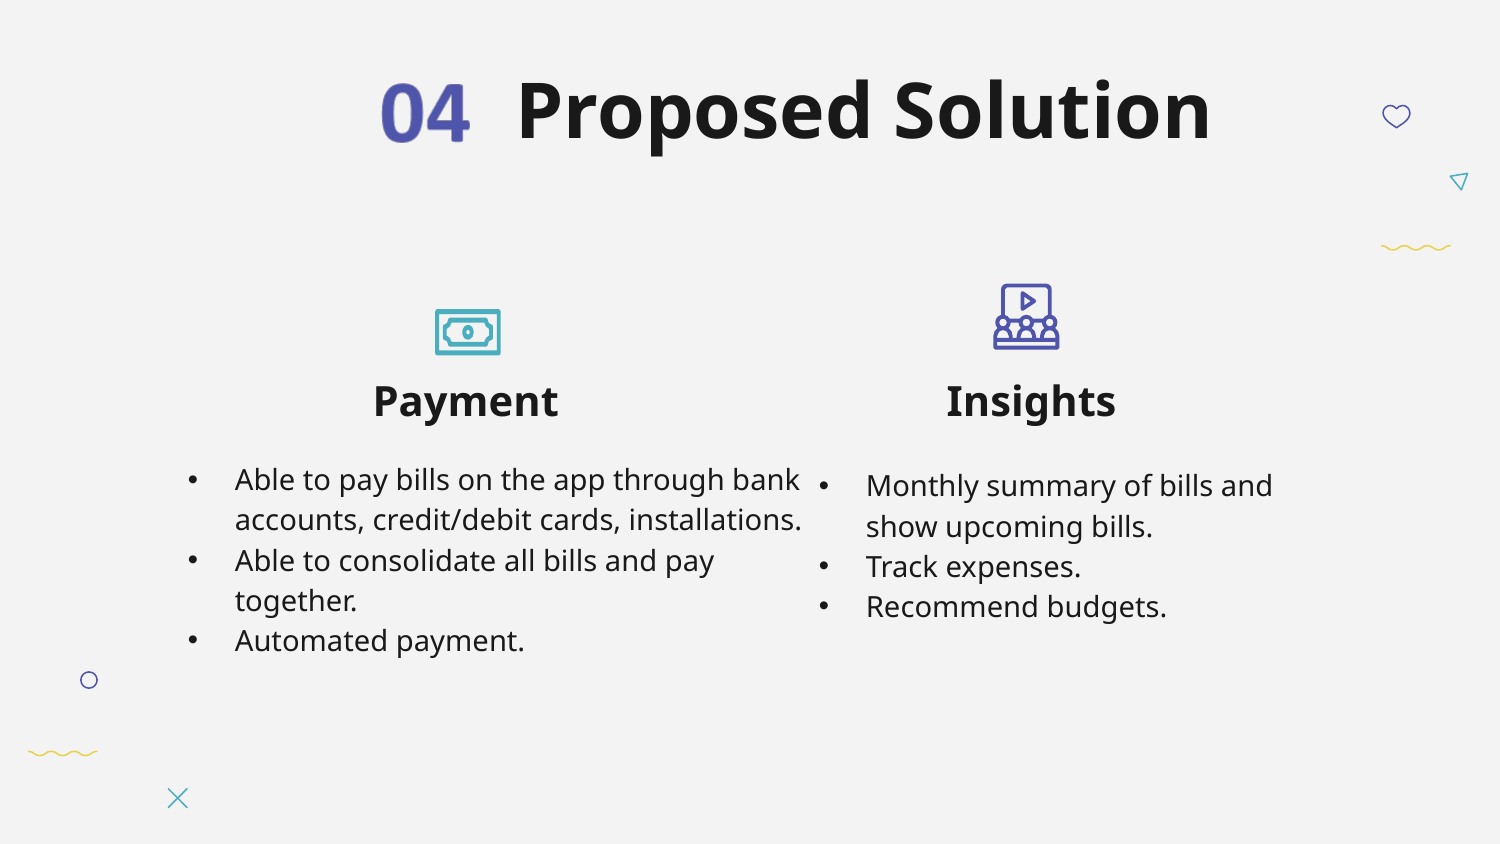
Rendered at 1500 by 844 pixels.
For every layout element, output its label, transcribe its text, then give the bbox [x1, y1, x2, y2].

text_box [993, 283, 1060, 350]
subtitle Able to pay bills on the app through bank accounts, credit/debit cards, installations. Able to consolidate all bills and pay together. Automated payment. [172, 441, 829, 736]
subtitle Payment [248, 349, 694, 441]
subtitle Insights [760, 349, 1281, 441]
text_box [434, 308, 501, 356]
picture [324, 29, 527, 220]
text_box Proposed Solution [531, 46, 1281, 157]
subtitle Monthly summary of bills and show upcoming bills. Track expenses. Recommend budgets. [829, 447, 1307, 627]
